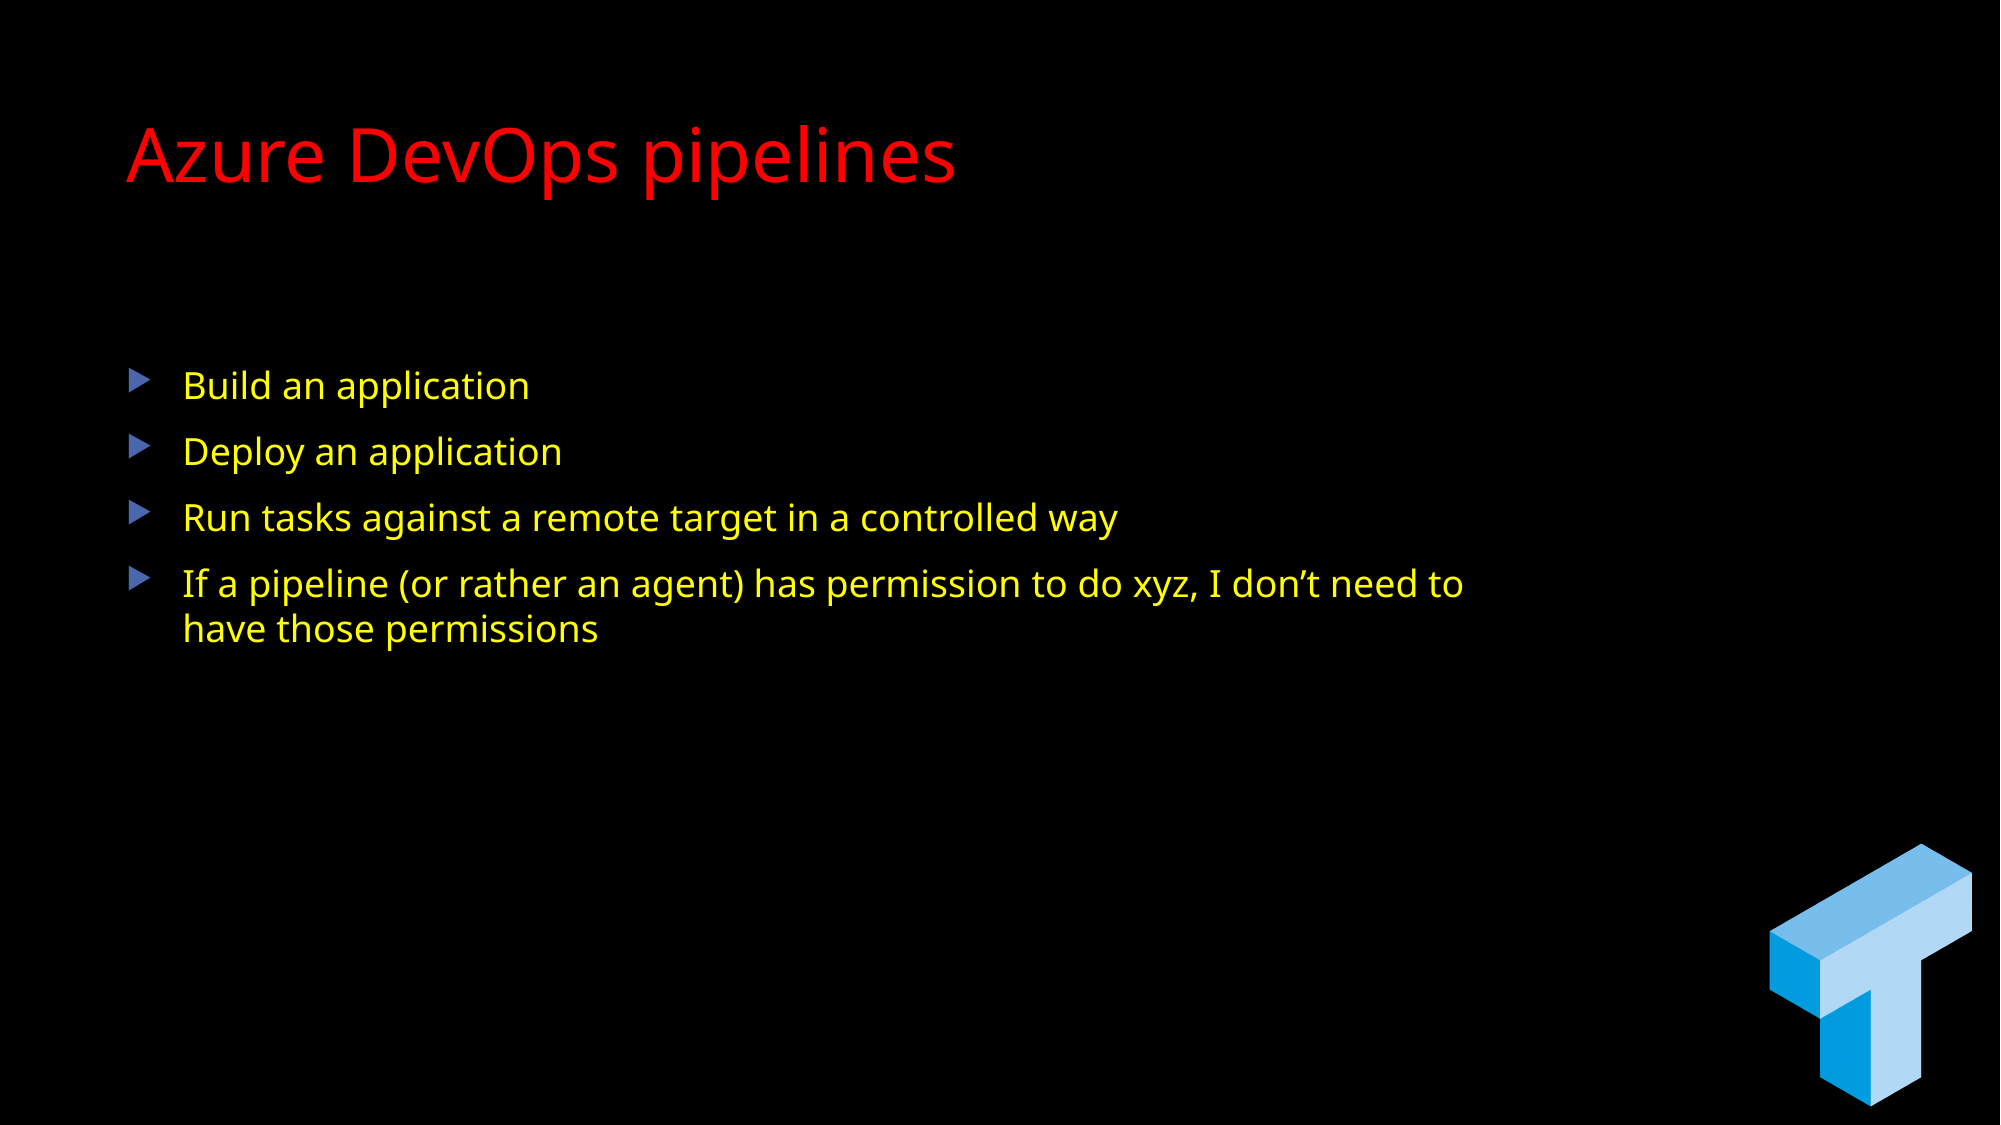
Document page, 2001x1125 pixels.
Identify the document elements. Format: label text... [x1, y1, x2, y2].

list Build an application Deploy an application Run tasks against a remote target in a controlled way If a pipeline (or rather an agent) has permission to do xyz, I don’t need to have those permissions [111, 354, 1522, 992]
picture [1744, 818, 2001, 1122]
title Azure DevOps pipelines [111, 99, 1522, 317]
